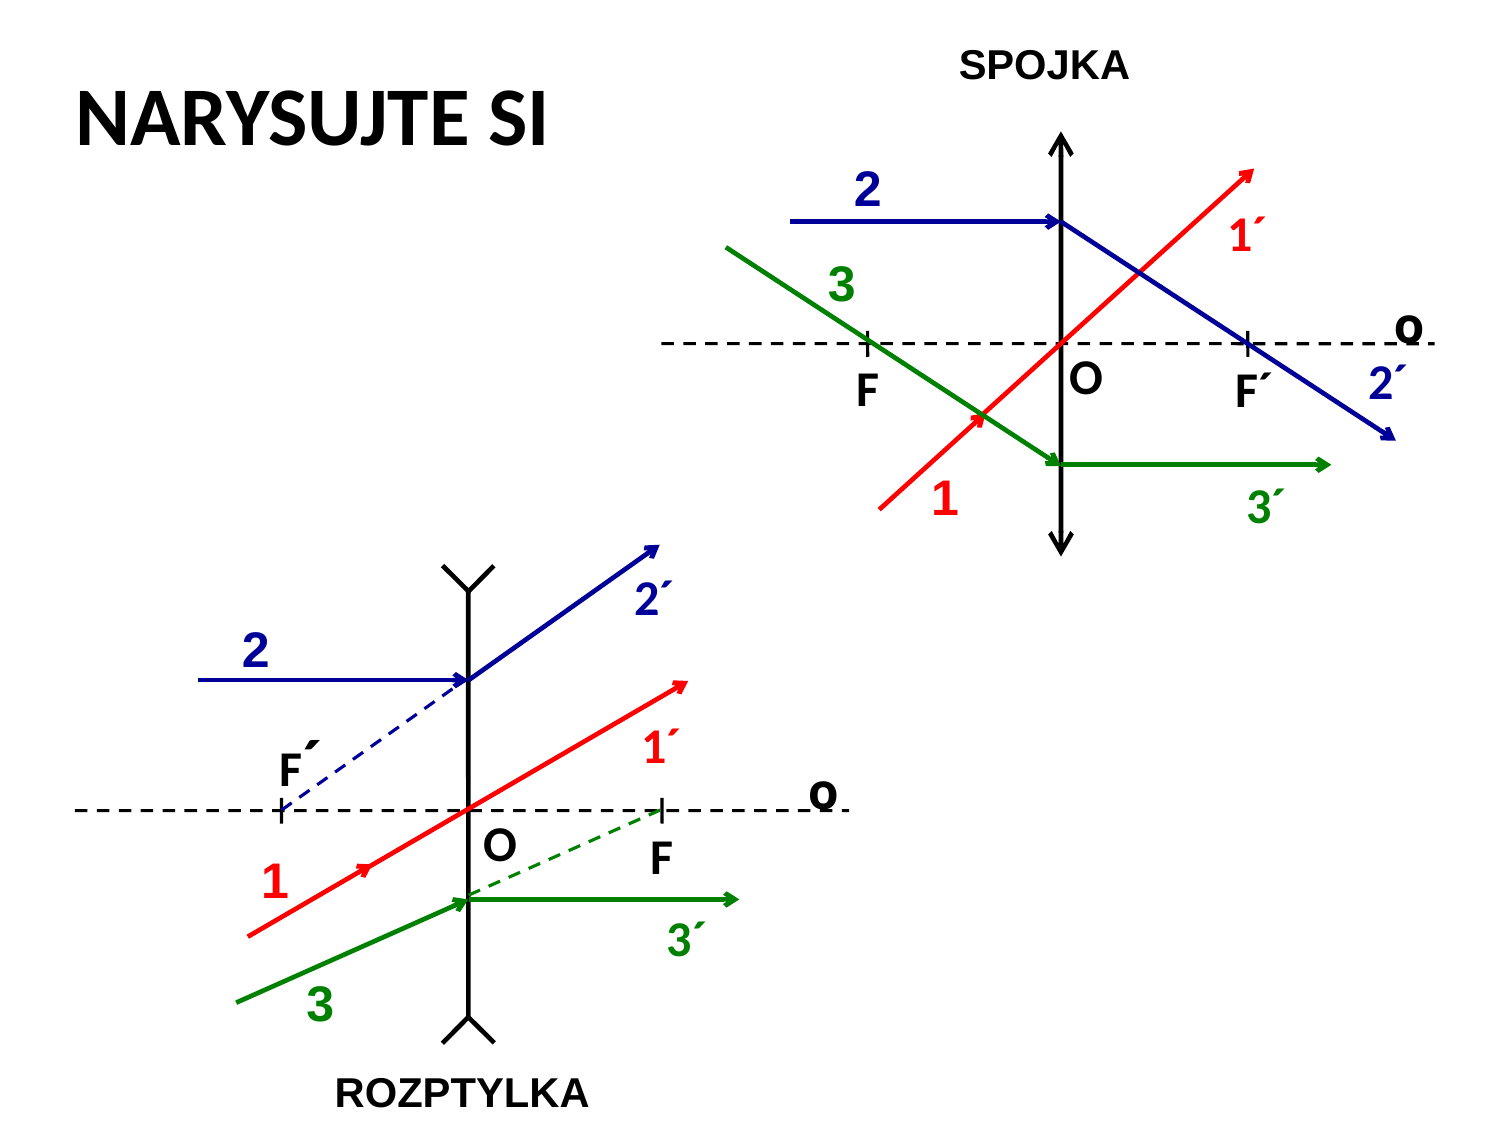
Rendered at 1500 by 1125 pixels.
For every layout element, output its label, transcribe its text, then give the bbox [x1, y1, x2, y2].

text_box SPOJKA [842, 30, 1248, 96]
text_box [661, 131, 1453, 557]
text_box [74, 544, 863, 1047]
text_box NARYSUJTE SI [58, 54, 567, 170]
text_box ROZPTYLKA [259, 1058, 665, 1123]
